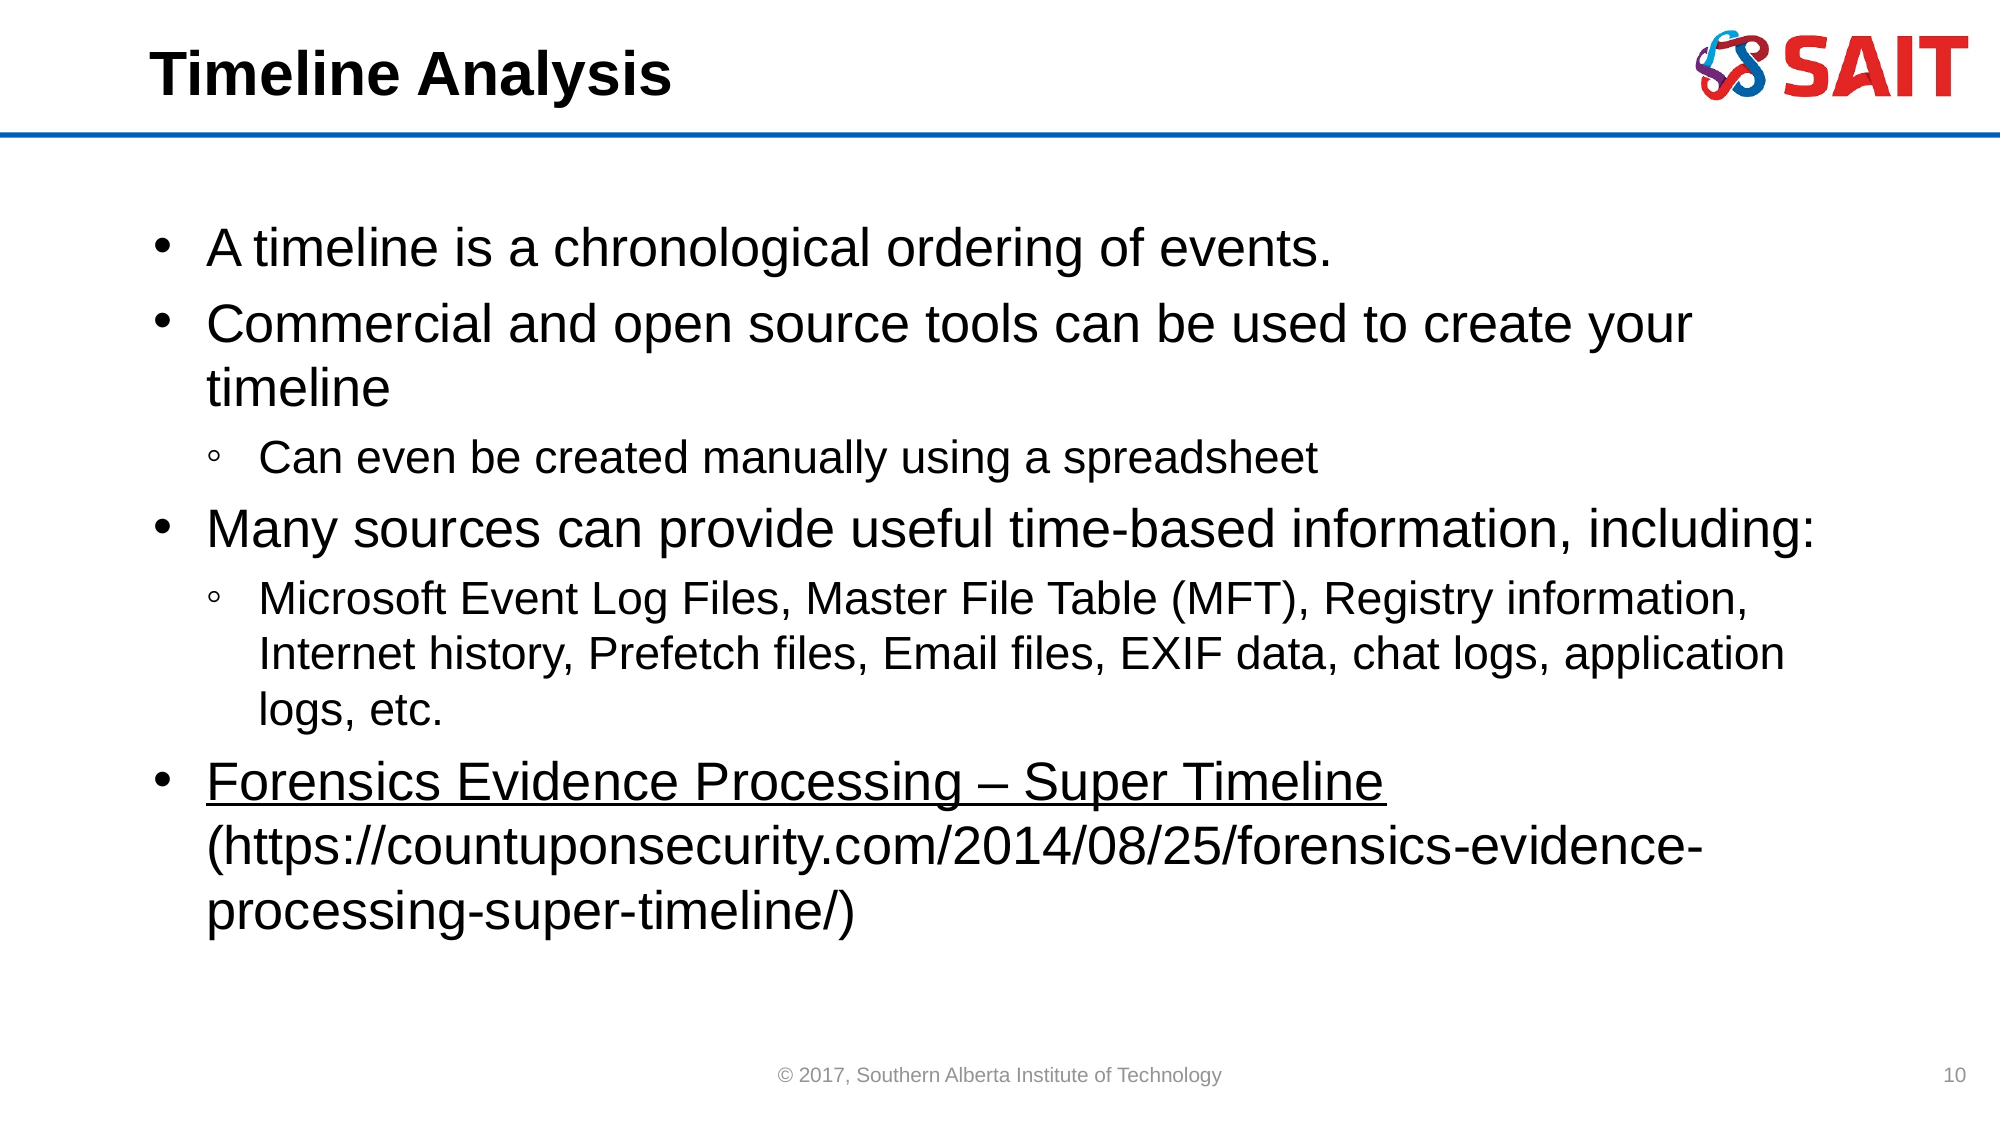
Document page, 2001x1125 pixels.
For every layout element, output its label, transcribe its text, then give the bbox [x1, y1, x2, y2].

picture [1663, 0, 2000, 130]
list A timeline is a chronological ordering of events. Commercial and open source tools can be used to create your timeline Can even be created manually using a spreadsheet Many sources can provide useful time-based information, including: Microsoft Event Log Files, Master File Table (MFT), Registry information, Internet history, Prefetch files, Email files, EXIF data, chat logs, application logs, etc. Forensics Evidence Processing – Super Timeline (https://countuponsecurity.com/2014/08/25/forensics-evidence-processing-super-timeline/) [138, 204, 1854, 1020]
title Timeline Analysis [135, 25, 1600, 129]
